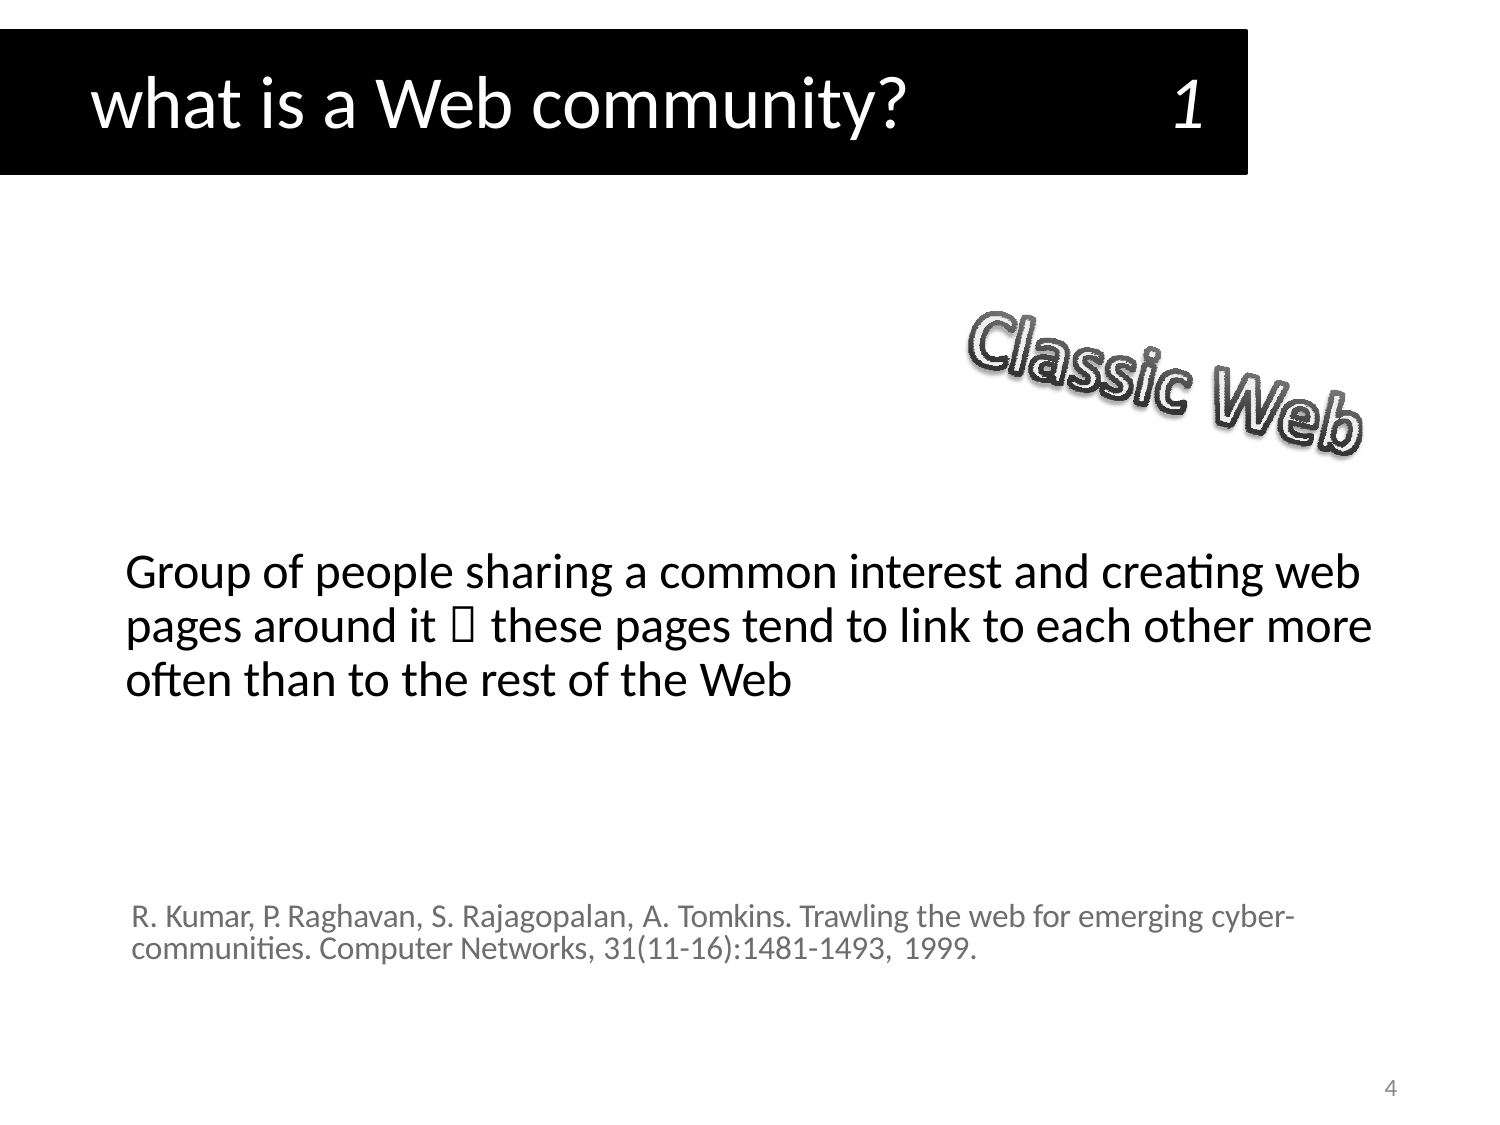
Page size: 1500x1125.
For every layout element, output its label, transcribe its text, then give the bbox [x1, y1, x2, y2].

text_box Group of people sharing a common interest and creating web pages around it  these pages tend to link to each other more often than to the rest of the Web [123, 537, 1400, 708]
text_box R. Kumar, P. Raghavan, S. Rajagopalan, A. Tomkins. Trawling the web for emerging cyber- communities. Computer Networks, 31(11-16):1481-1493, 1999. [129, 892, 1324, 966]
text_box 1 [1165, 51, 1208, 144]
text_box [962, 311, 1367, 464]
slide_number 4 [1378, 1075, 1417, 1125]
title what is a Web community? [87, 51, 1125, 242]
